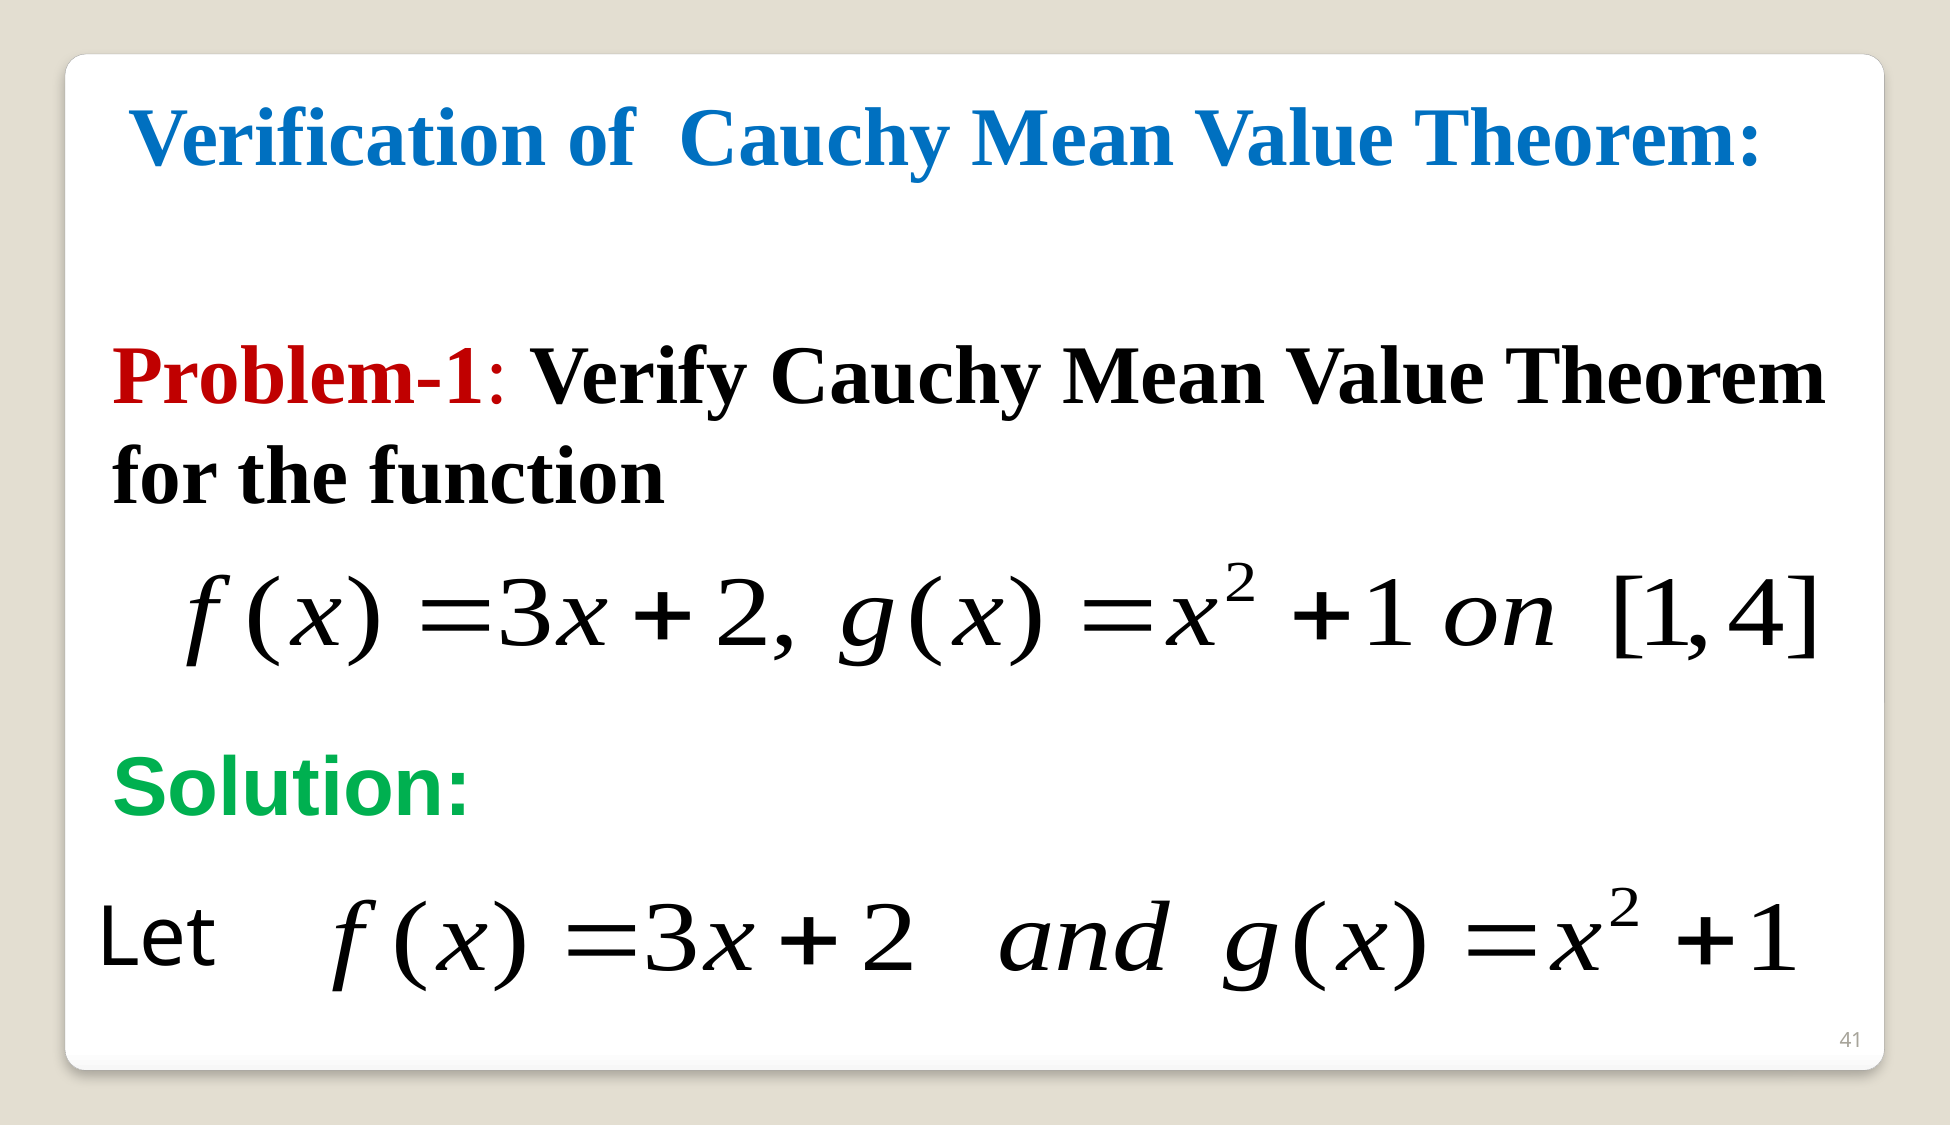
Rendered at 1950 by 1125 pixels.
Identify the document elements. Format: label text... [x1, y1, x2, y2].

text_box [80, 862, 1839, 1013]
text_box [97, 312, 1902, 688]
text_box Solution: [97, 725, 618, 840]
slide_number 41 [1780, 1002, 1878, 1063]
text_box Verification of Cauchy Mean Value Theorem: [113, 75, 1853, 190]
